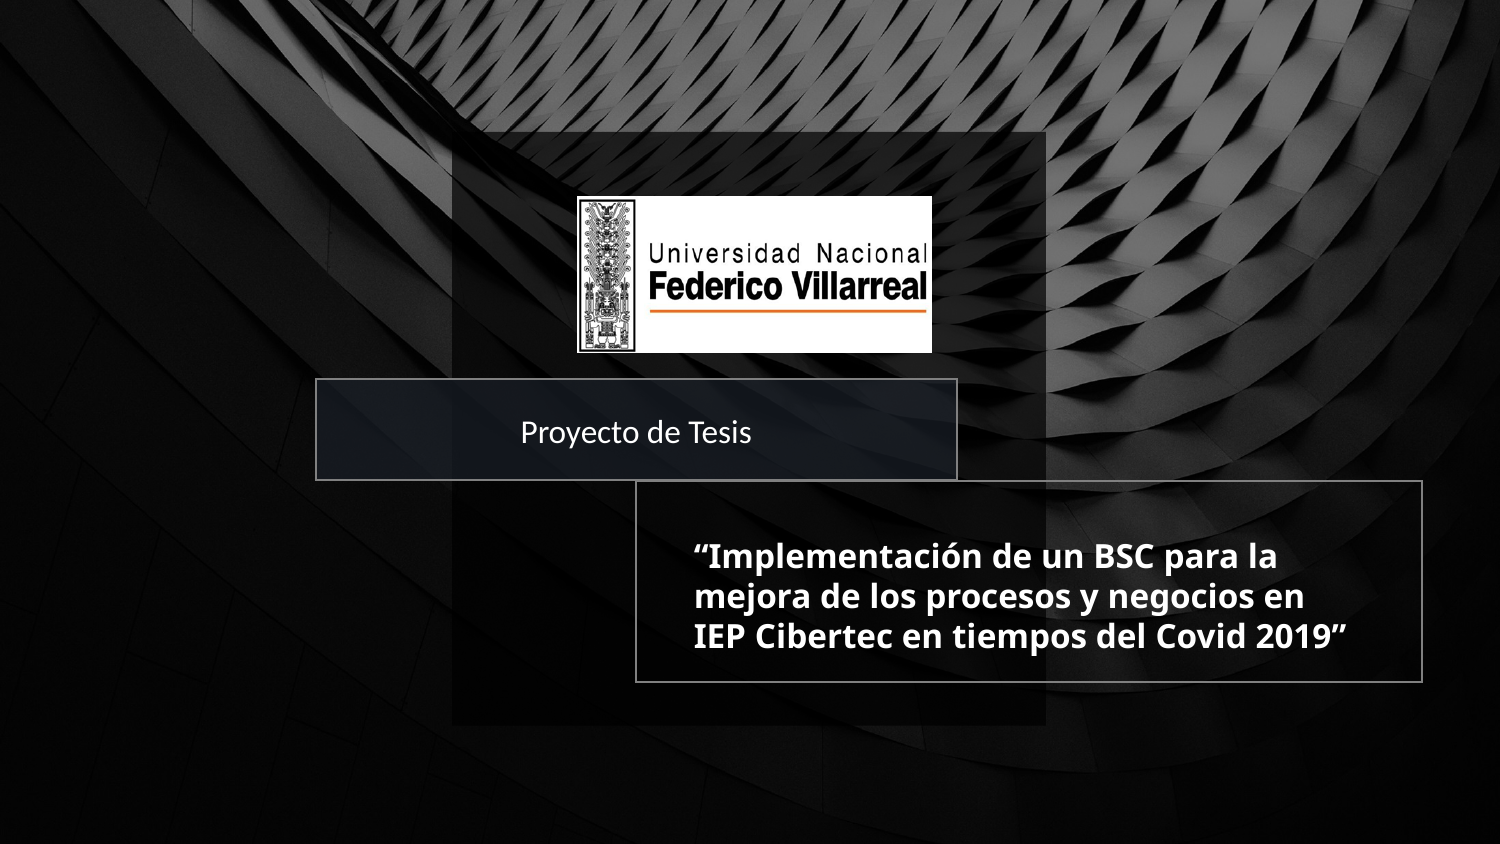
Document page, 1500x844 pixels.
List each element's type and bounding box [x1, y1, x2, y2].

text_box [636, 481, 1423, 682]
picture [0, 0, 1500, 844]
text_box [316, 378, 957, 481]
